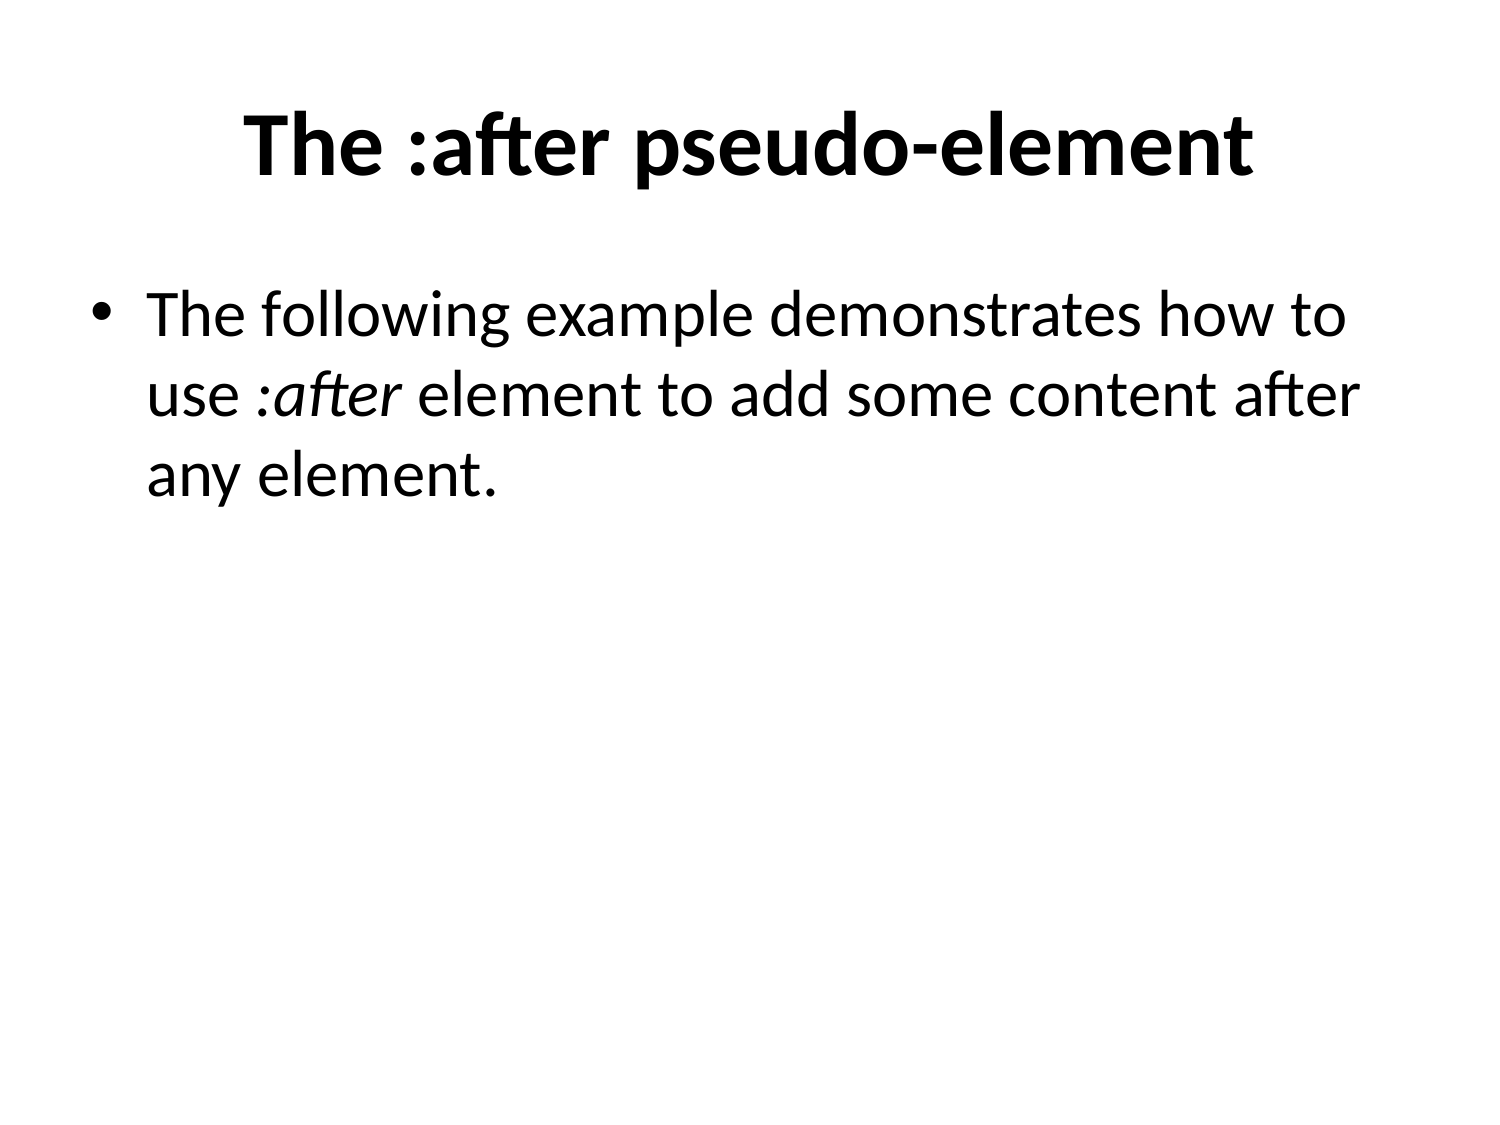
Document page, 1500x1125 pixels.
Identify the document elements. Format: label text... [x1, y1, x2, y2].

title The :after pseudo-element [75, 45, 1425, 233]
list The following example demonstrates how to use :after element to add some content after any element. [75, 262, 1425, 1005]
